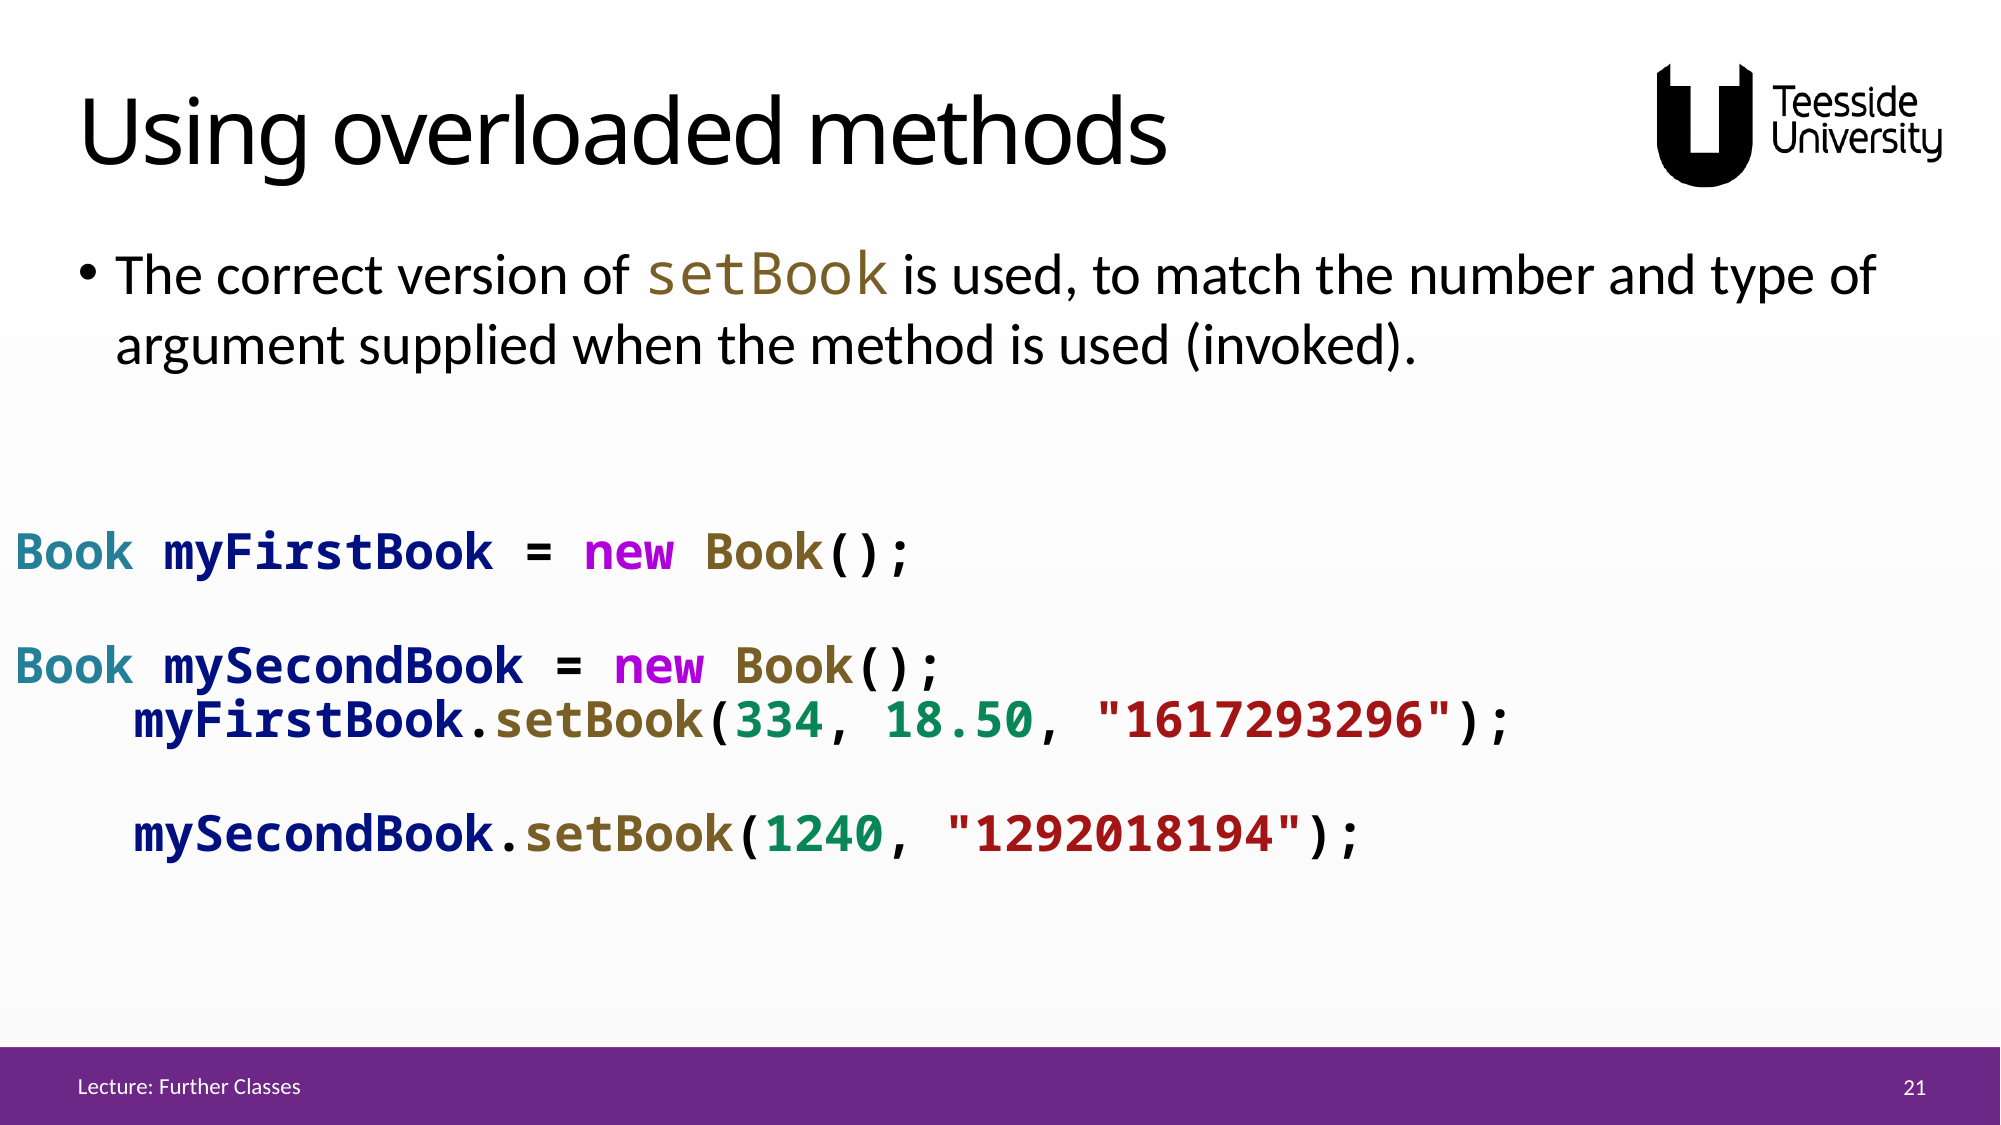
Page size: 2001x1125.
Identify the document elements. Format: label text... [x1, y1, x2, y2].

title Using overloaded methods [62, 59, 1623, 191]
text_box mySecondBook.setBook(1240, "1292018194"); [0, 794, 1645, 869]
text_box Book mySecondBook = new Book(); [0, 566, 1000, 680]
picture [1652, 59, 1946, 191]
text_box myFirstBook.setBook(334, 18.50, "1617293296"); [0, 680, 1625, 755]
text_box Book myFirstBook = new Book(); [0, 452, 1000, 566]
footer Lecture: Further Classes [62, 1068, 1811, 1103]
slide_number 21 [1859, 1068, 1942, 1105]
list The correct version of setBook is used, to match the number and type of argument supplied when the method is used (invoked). [62, 229, 1946, 1014]
